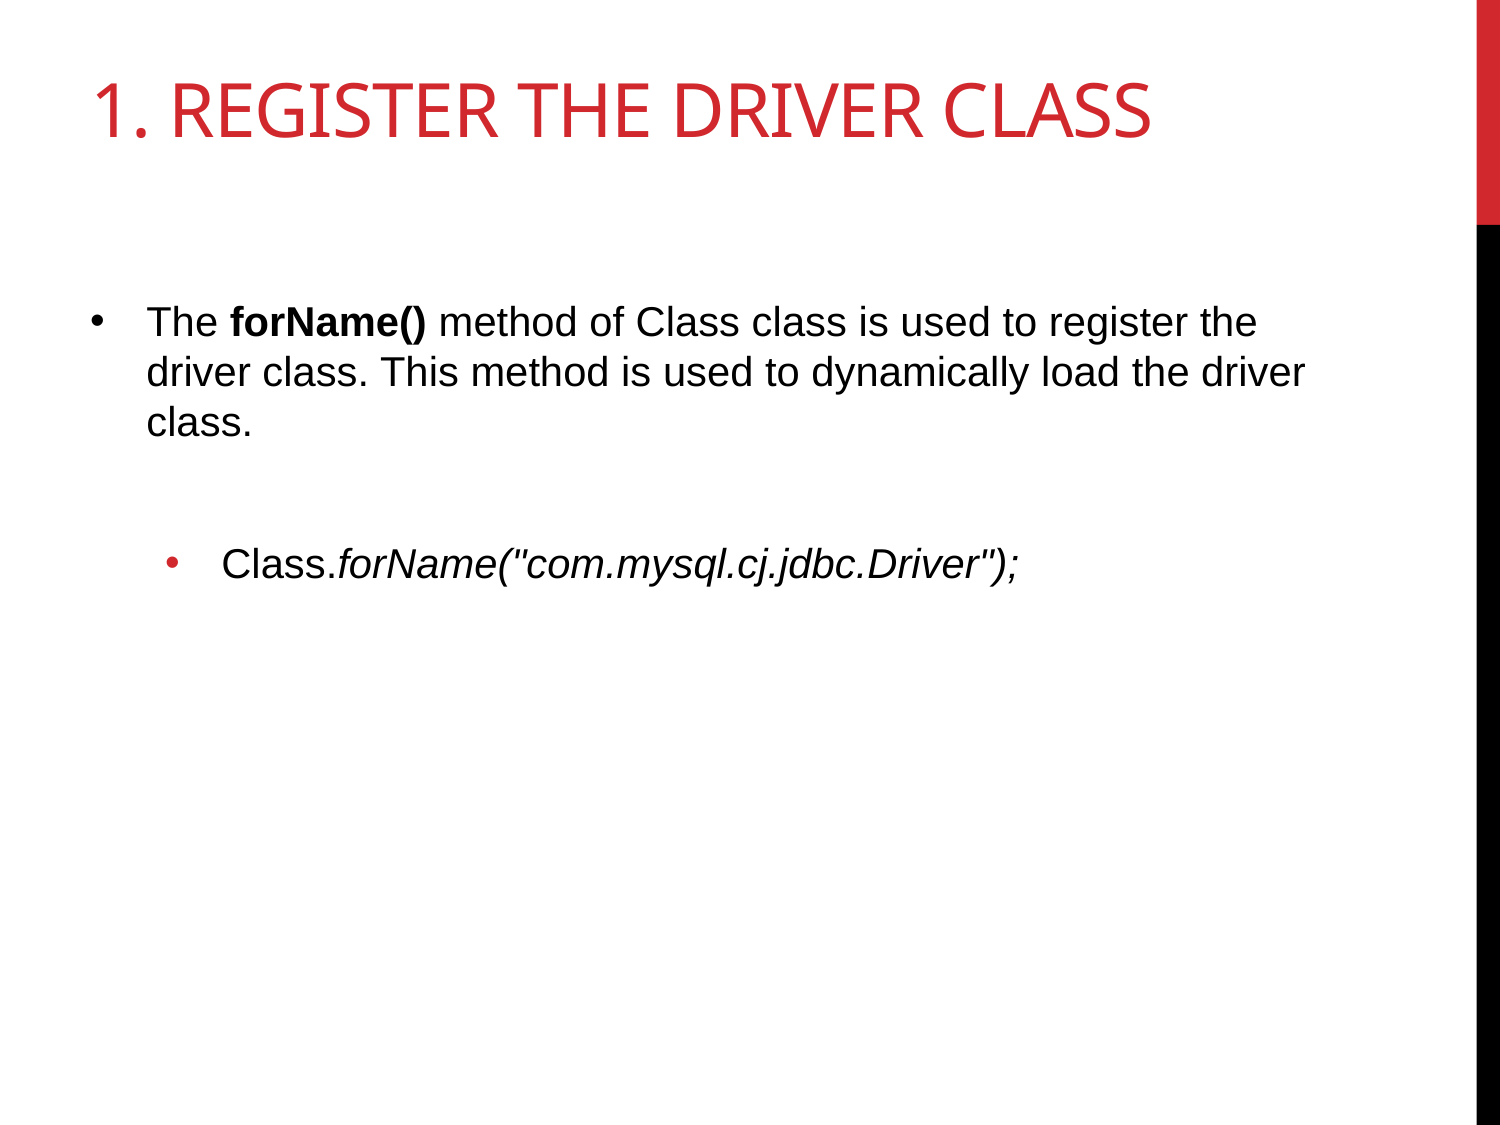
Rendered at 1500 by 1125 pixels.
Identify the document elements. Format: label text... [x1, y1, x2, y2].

list The forName() method of Class class is used to register the driver class. This method is used to dynamically load the driver class. Class.forName("com.mysql.cj.jdbc.Driver"); [75, 287, 1325, 1005]
title 1. Register the Driver class [75, 25, 1450, 250]
